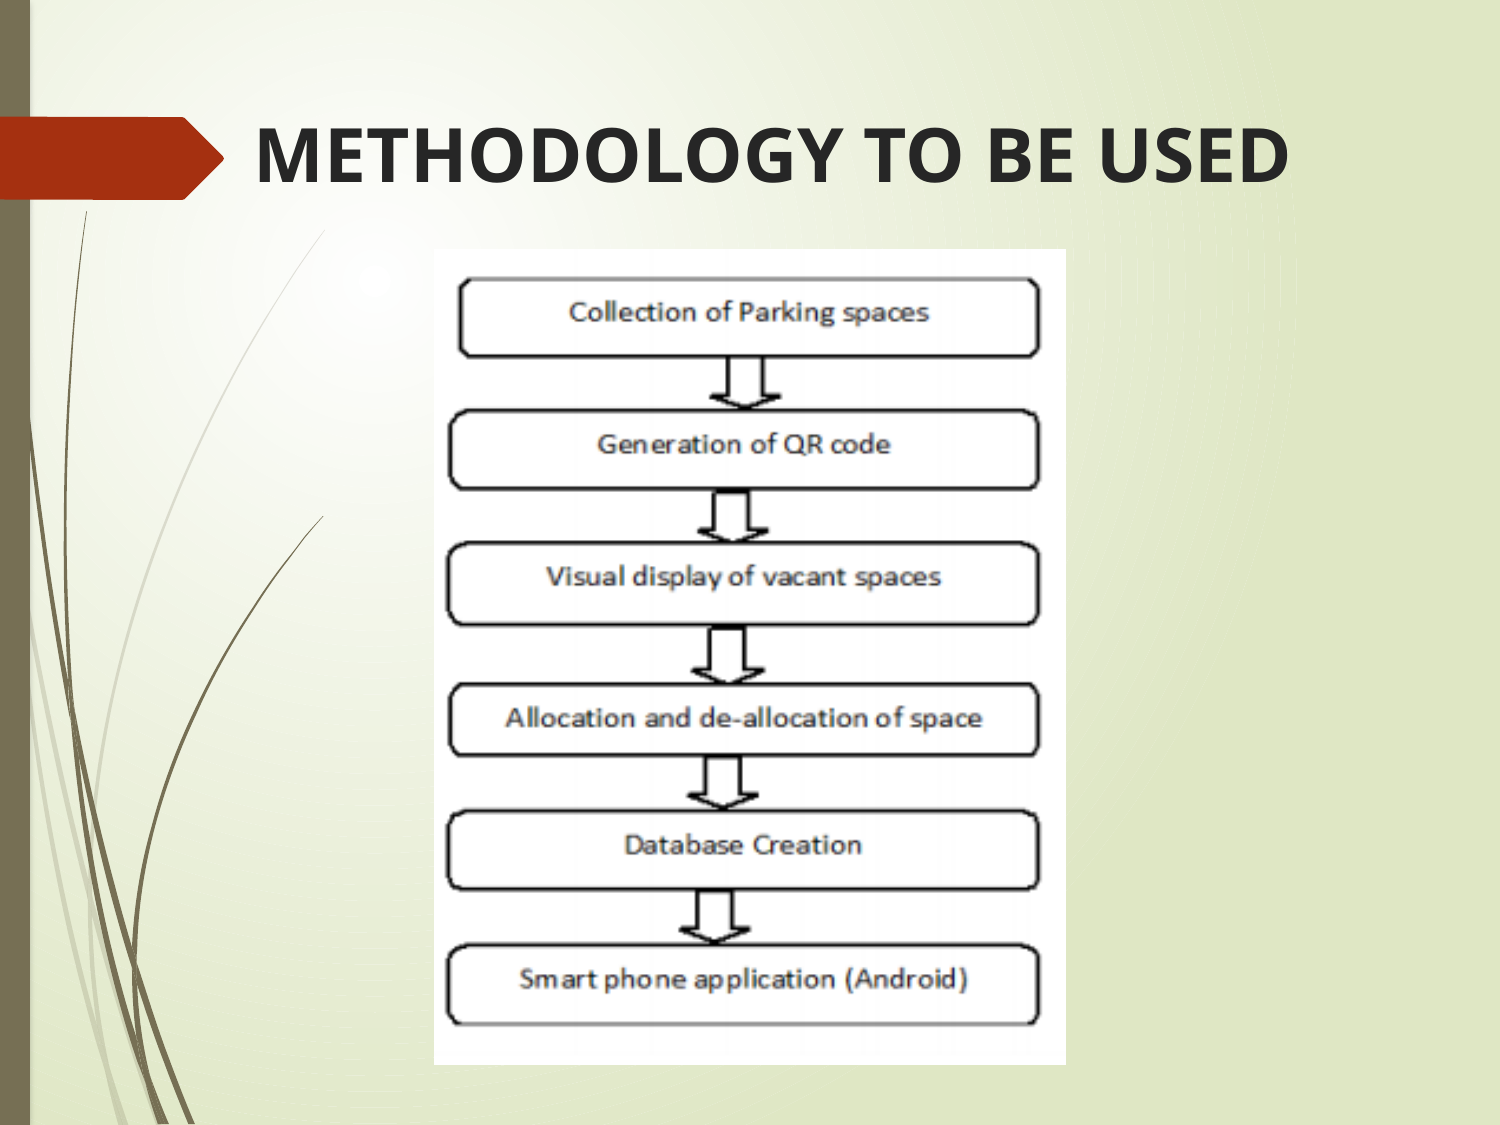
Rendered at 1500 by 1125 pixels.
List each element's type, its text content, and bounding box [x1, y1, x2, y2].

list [434, 249, 1066, 1066]
title METHODOLOGY TO BE USED [200, 99, 1500, 238]
